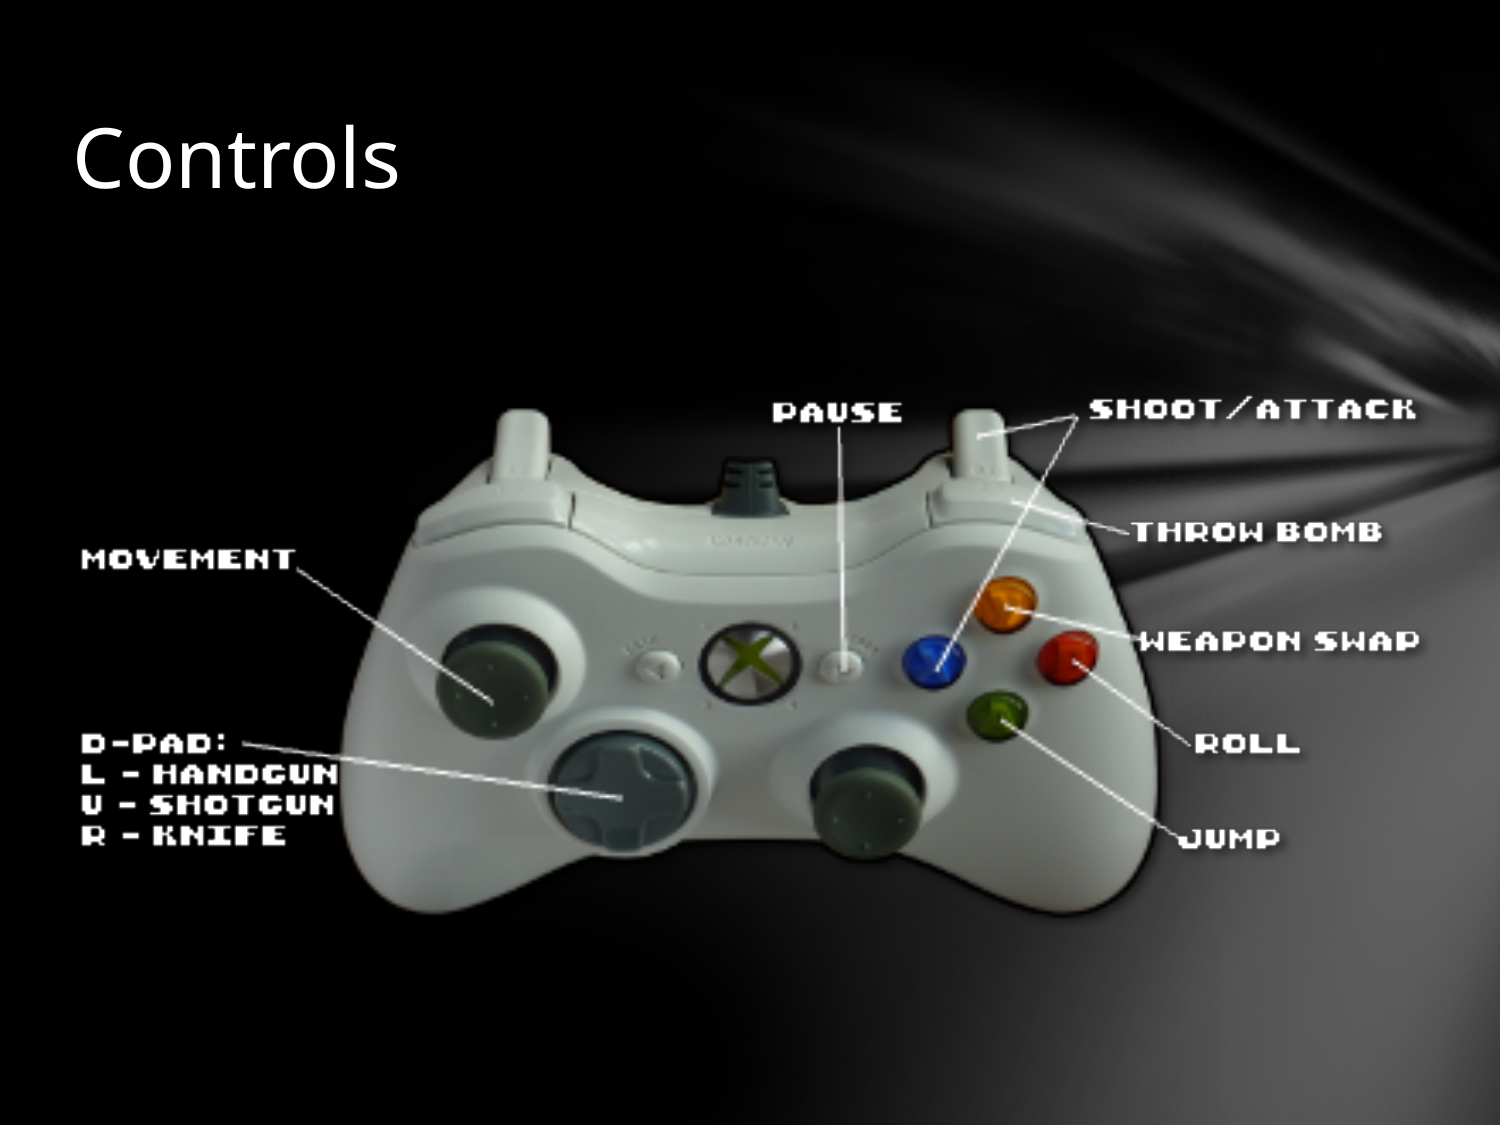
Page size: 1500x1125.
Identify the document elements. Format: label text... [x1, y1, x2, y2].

title Controls [57, 37, 1318, 213]
picture [68, 349, 1432, 929]
